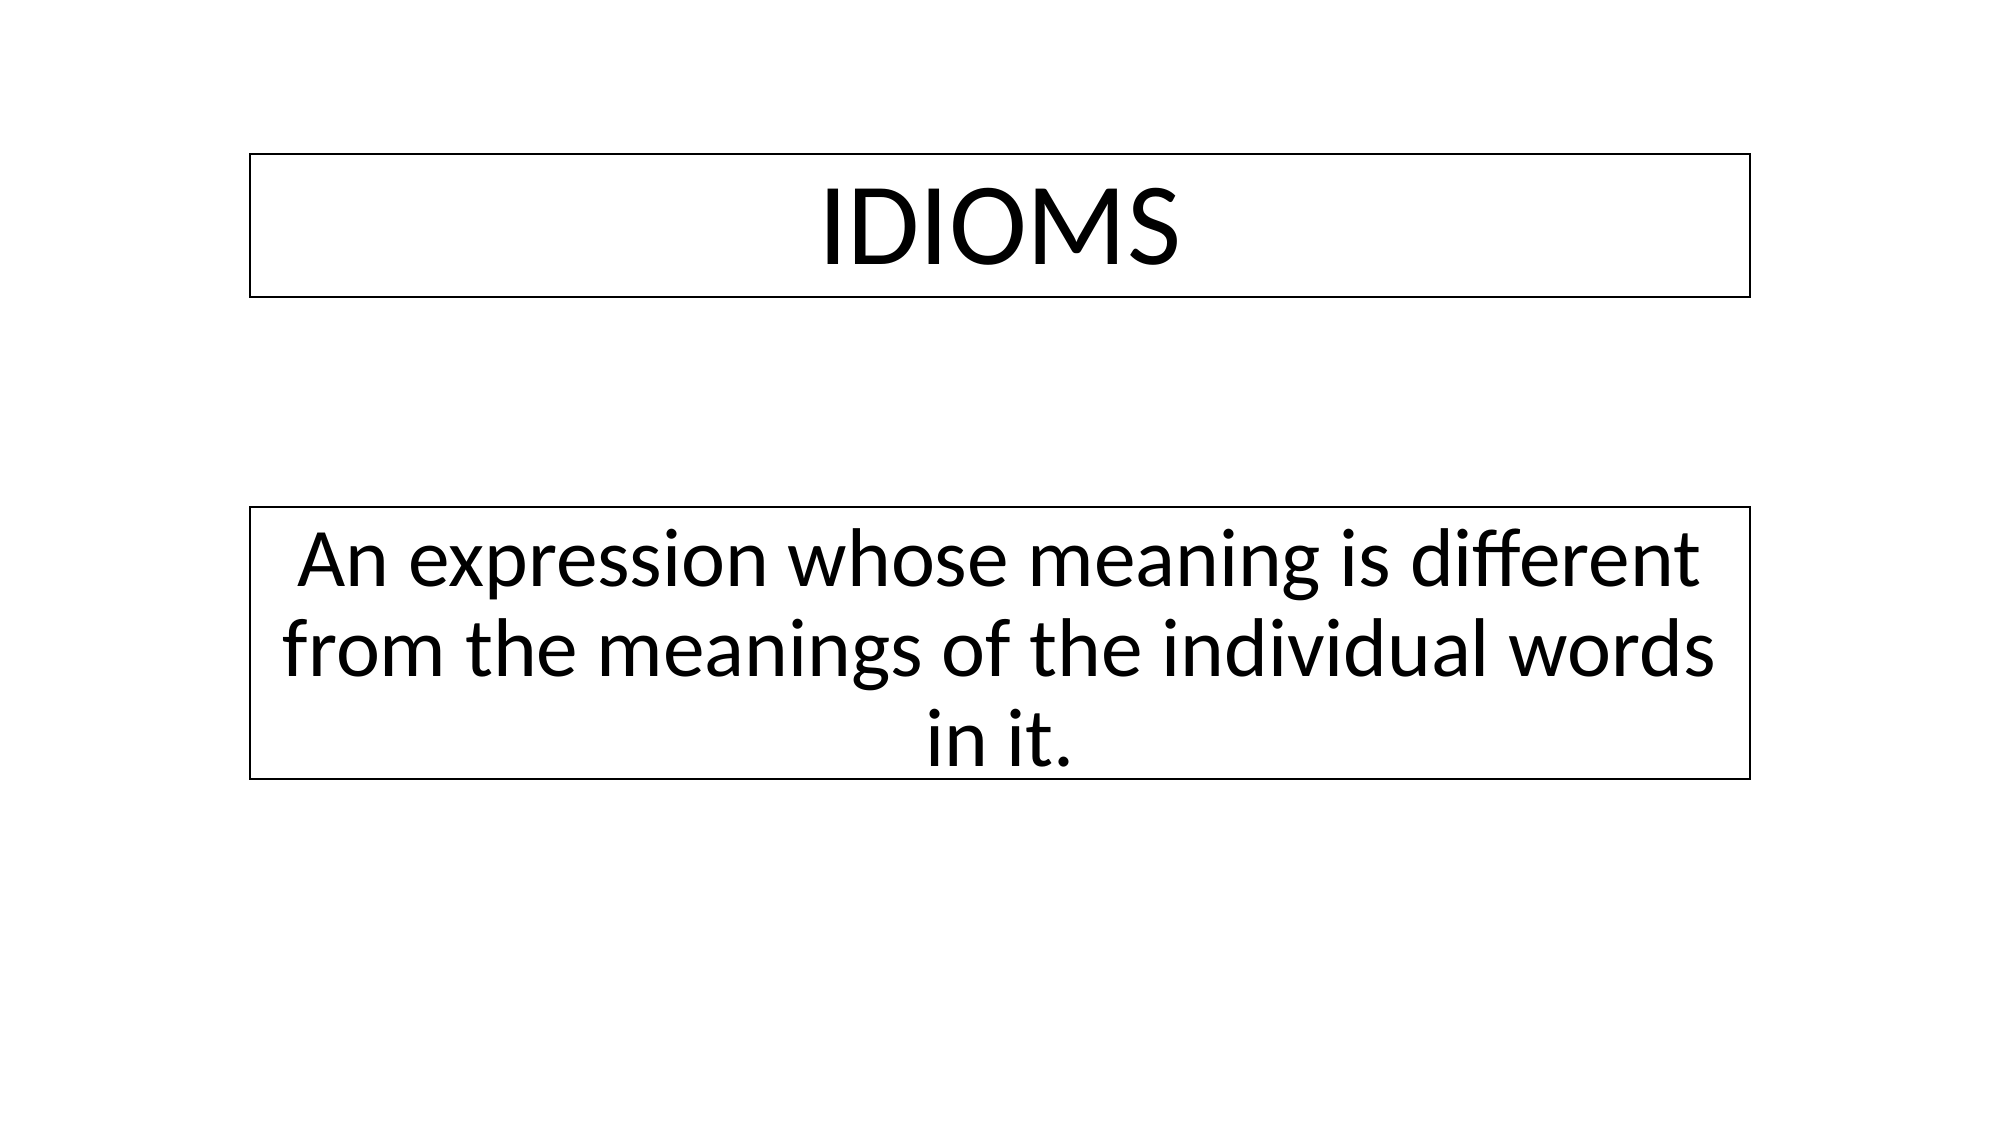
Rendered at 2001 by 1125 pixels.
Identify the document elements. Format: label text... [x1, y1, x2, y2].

subtitle An expression whose meaning is different from the meanings of the individual words in it. [249, 506, 1751, 780]
title IDIOMS [249, 153, 1751, 298]
